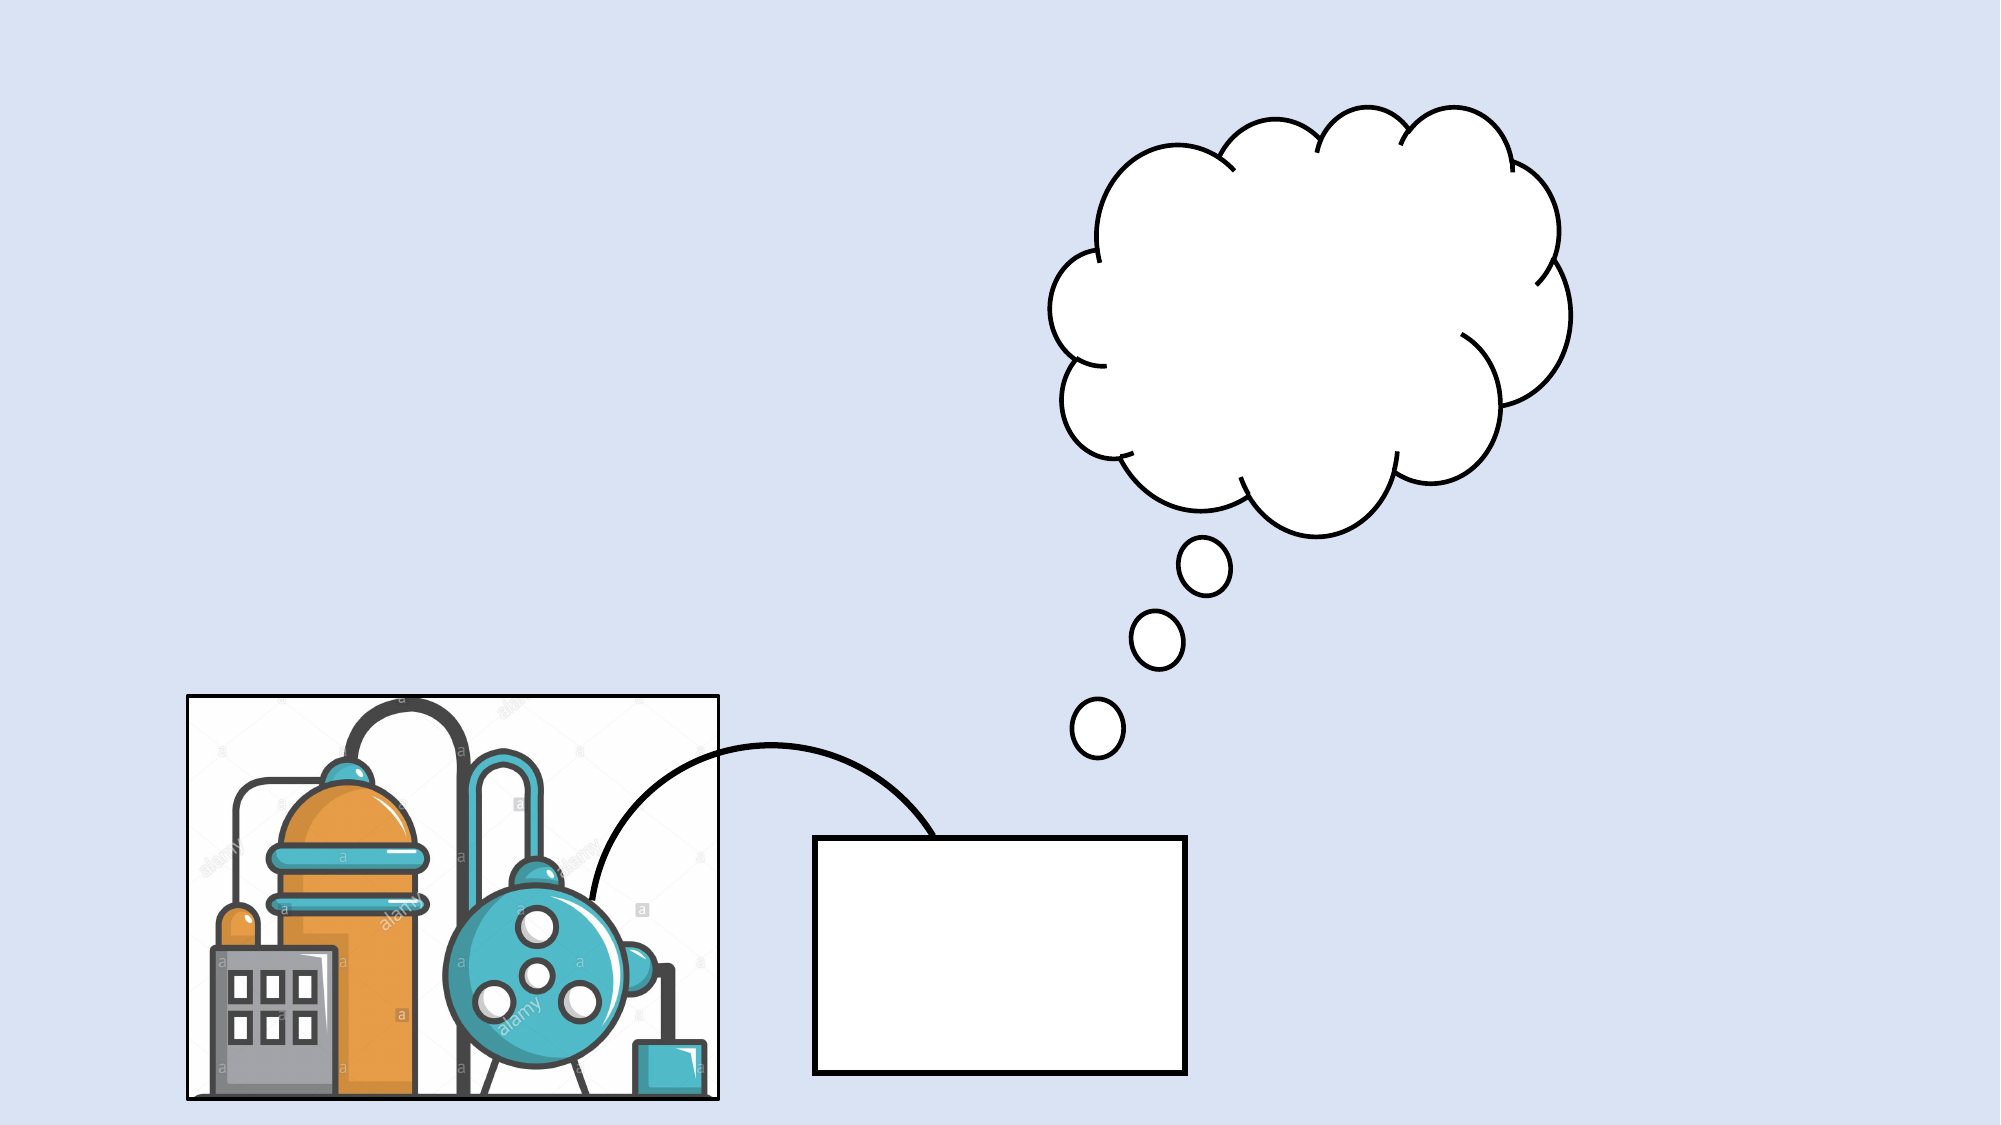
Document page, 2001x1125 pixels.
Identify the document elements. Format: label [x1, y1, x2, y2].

text_box [1050, 105, 1571, 759]
text_box [814, 837, 1186, 1074]
picture [188, 697, 718, 1098]
text_box [718, 744, 934, 931]
